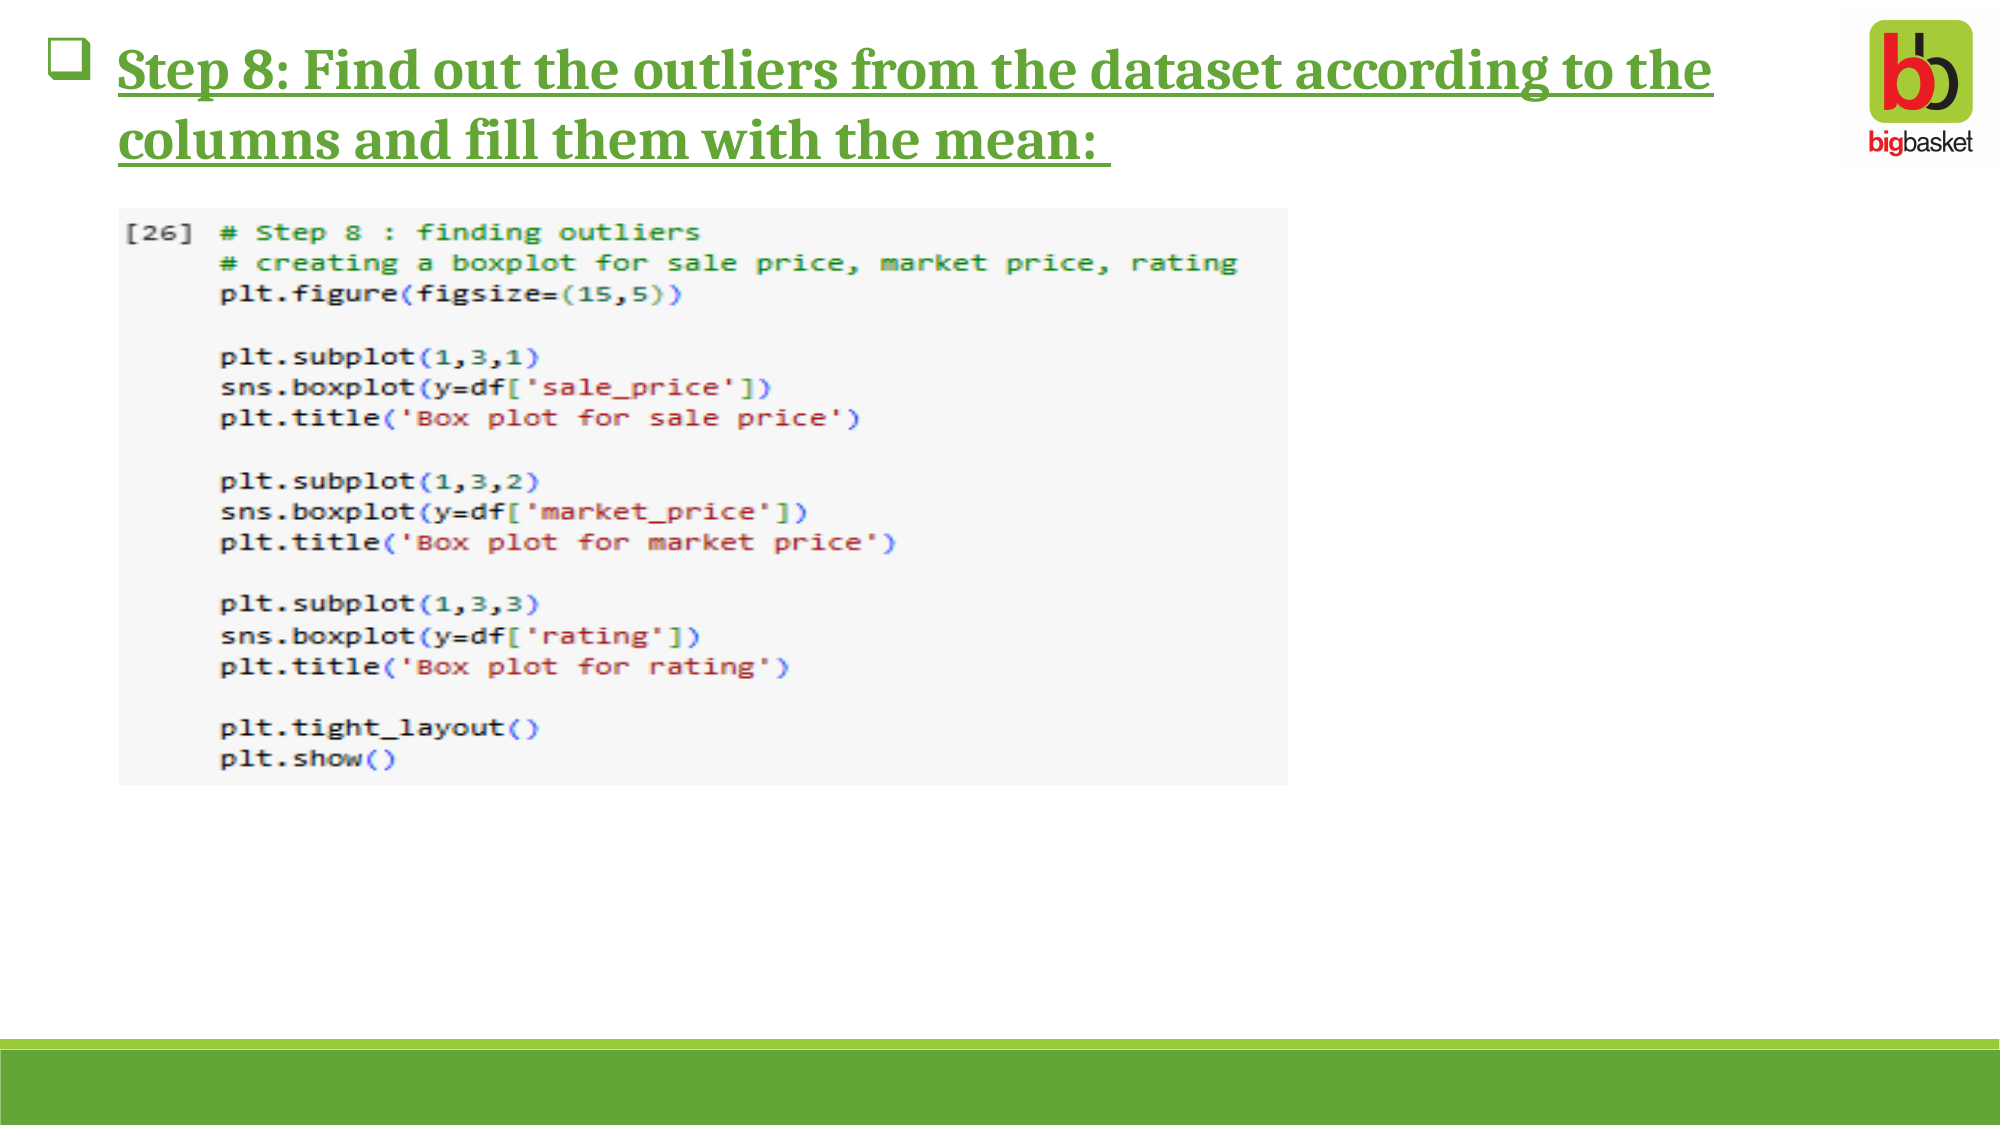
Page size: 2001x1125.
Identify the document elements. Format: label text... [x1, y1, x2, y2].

text_box Step 8: Find out the outliers from the dataset according to the columns and fill them with the mean: [28, 23, 1738, 179]
picture [118, 207, 1289, 785]
picture [1842, 9, 2000, 168]
